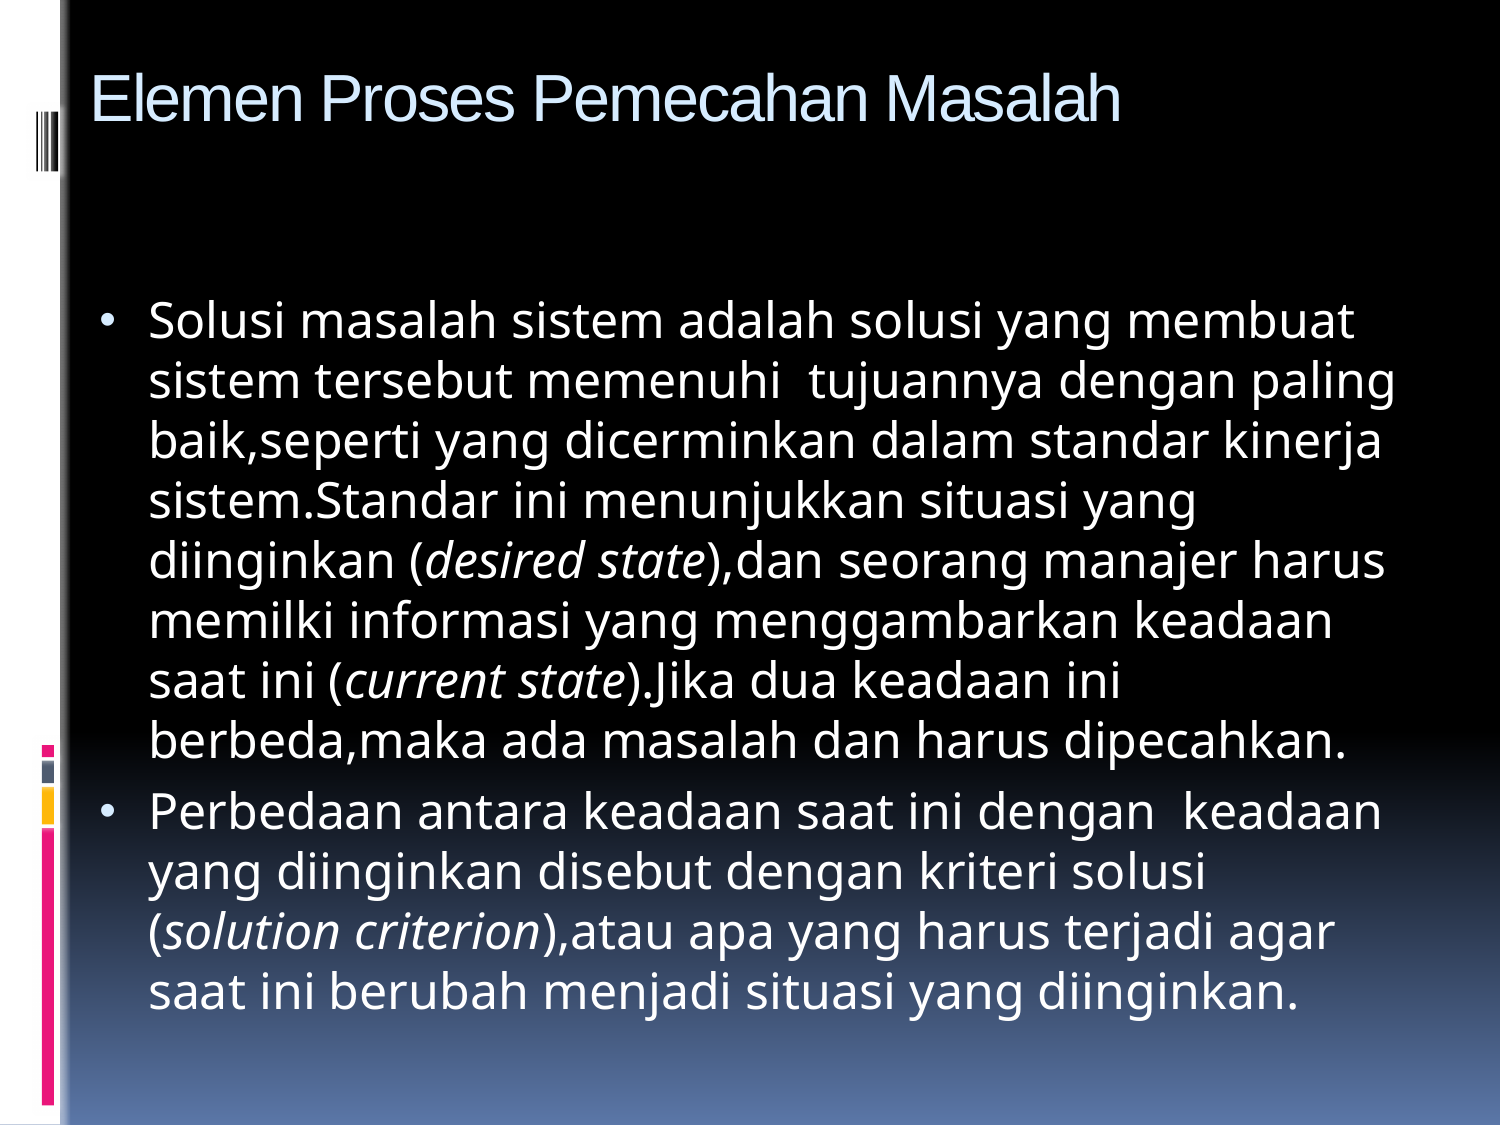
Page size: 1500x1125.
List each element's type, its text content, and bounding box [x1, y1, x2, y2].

title Elemen Proses Pemecahan Masalah [75, 46, 1425, 270]
list Solusi masalah sistem adalah solusi yang membuat sistem tersebut memenuhi tujuannya dengan paling baik,seperti yang dicerminkan dalam standar kinerja sistem.Standar ini menunjukkan situasi yang diinginkan (desired state),dan seorang manajer harus memilki informasi yang menggambarkan keadaan saat ini (current state).Jika dua keadaan ini berbeda,maka ada masalah dan harus dipecahkan. Perbedaan antara keadaan saat ini dengan keadaan yang diinginkan disebut dengan kriteri solusi (solution criterion),atau apa yang harus terjadi agar saat ini berubah menjadi situasi yang diinginkan. [75, 281, 1425, 1038]
